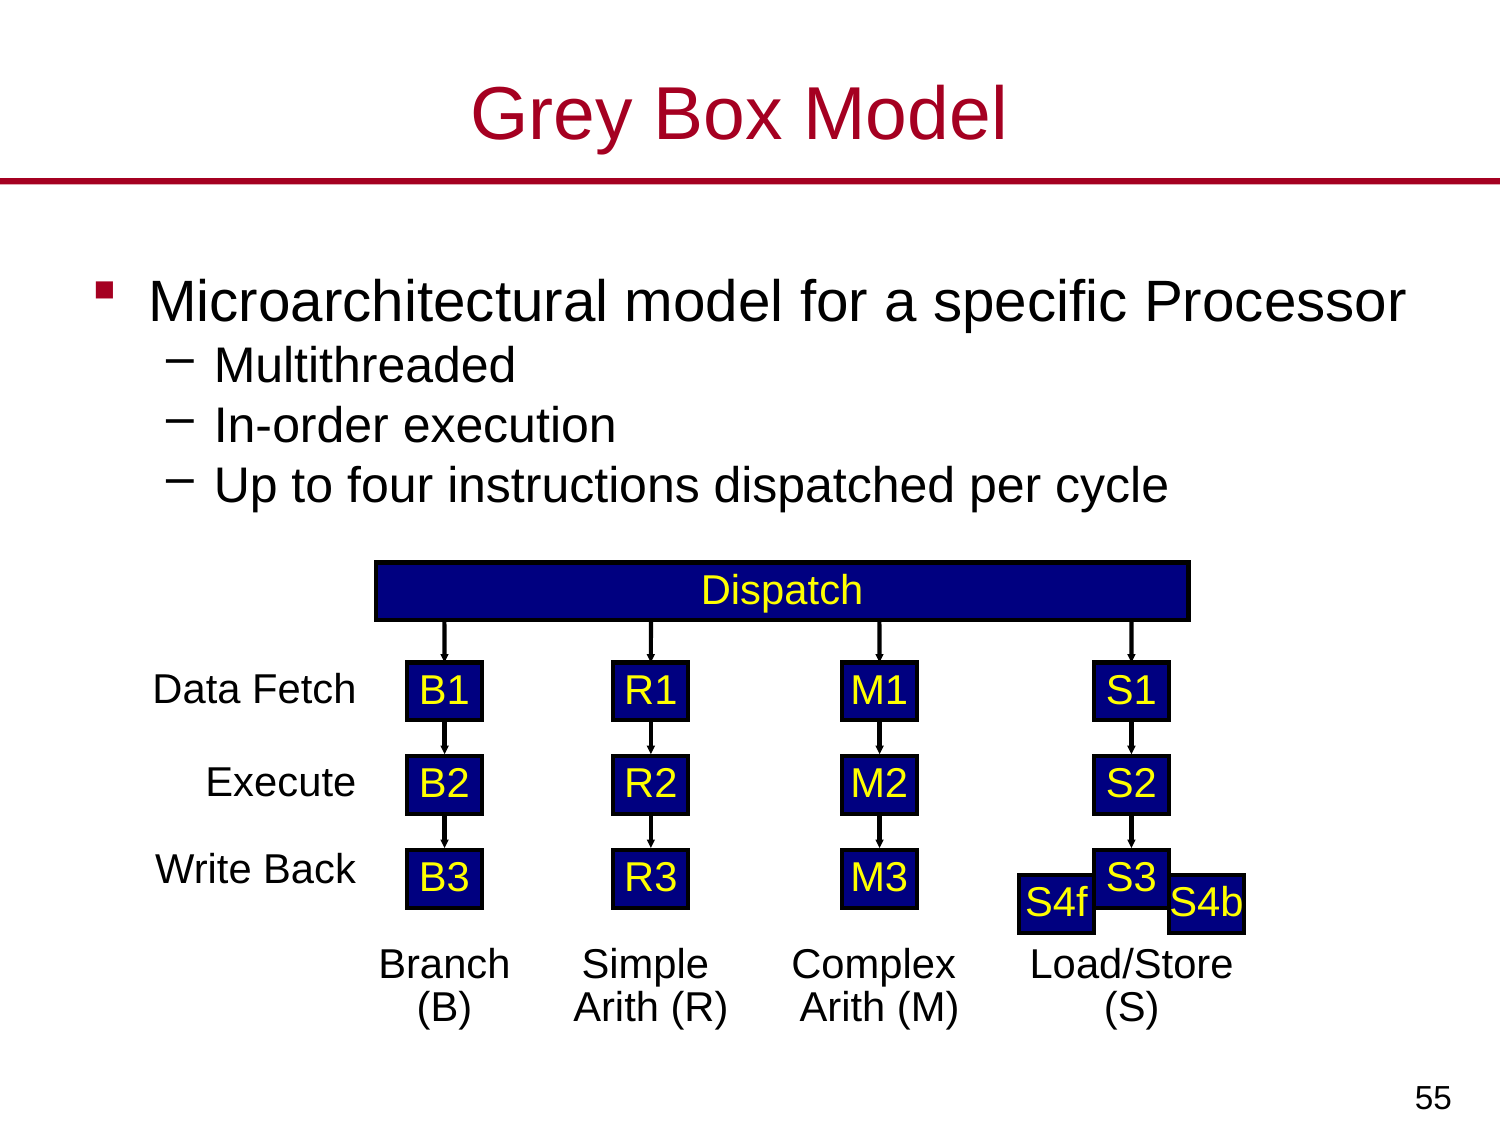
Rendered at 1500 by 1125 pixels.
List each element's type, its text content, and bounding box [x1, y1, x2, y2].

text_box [135, 562, 1251, 1040]
list Microarchitectural model for a specific Processor Multithreaded In-order execution Up to four instructions dispatched per cycle [76, 255, 1428, 1026]
title Grey Box Model [0, 44, 1500, 175]
